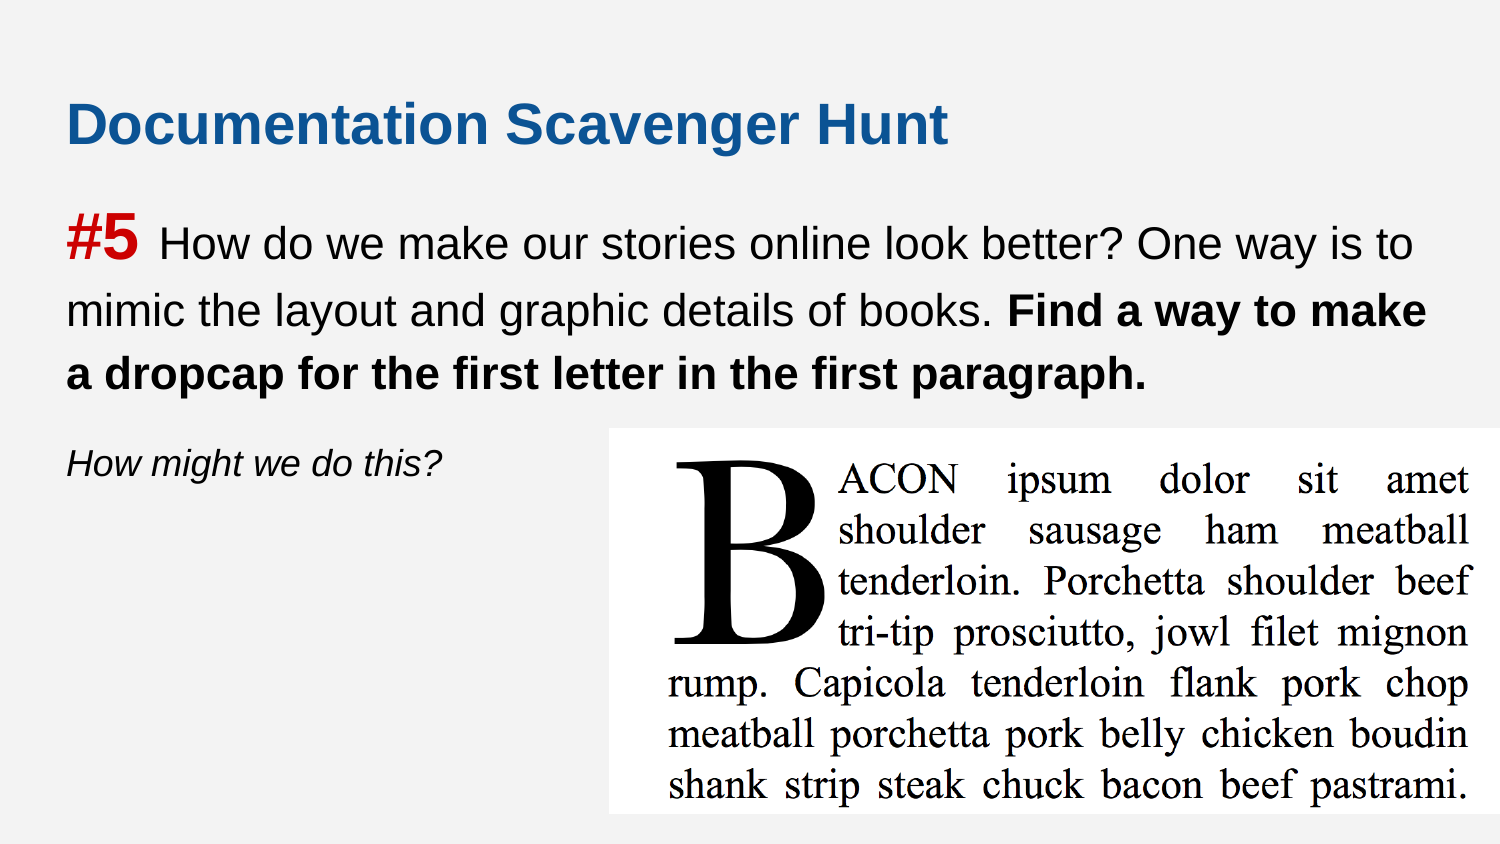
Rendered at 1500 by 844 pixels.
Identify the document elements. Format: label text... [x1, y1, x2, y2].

picture [609, 428, 1500, 814]
list #5 How do we make our stories online look better? One way is to mimic the layout and graphic details of books. Find a way to make a dropcap for the first letter in the first paragraph. How might we do this? [51, 165, 1449, 801]
title Documentation Scavenger Hunt [51, 71, 1449, 165]
